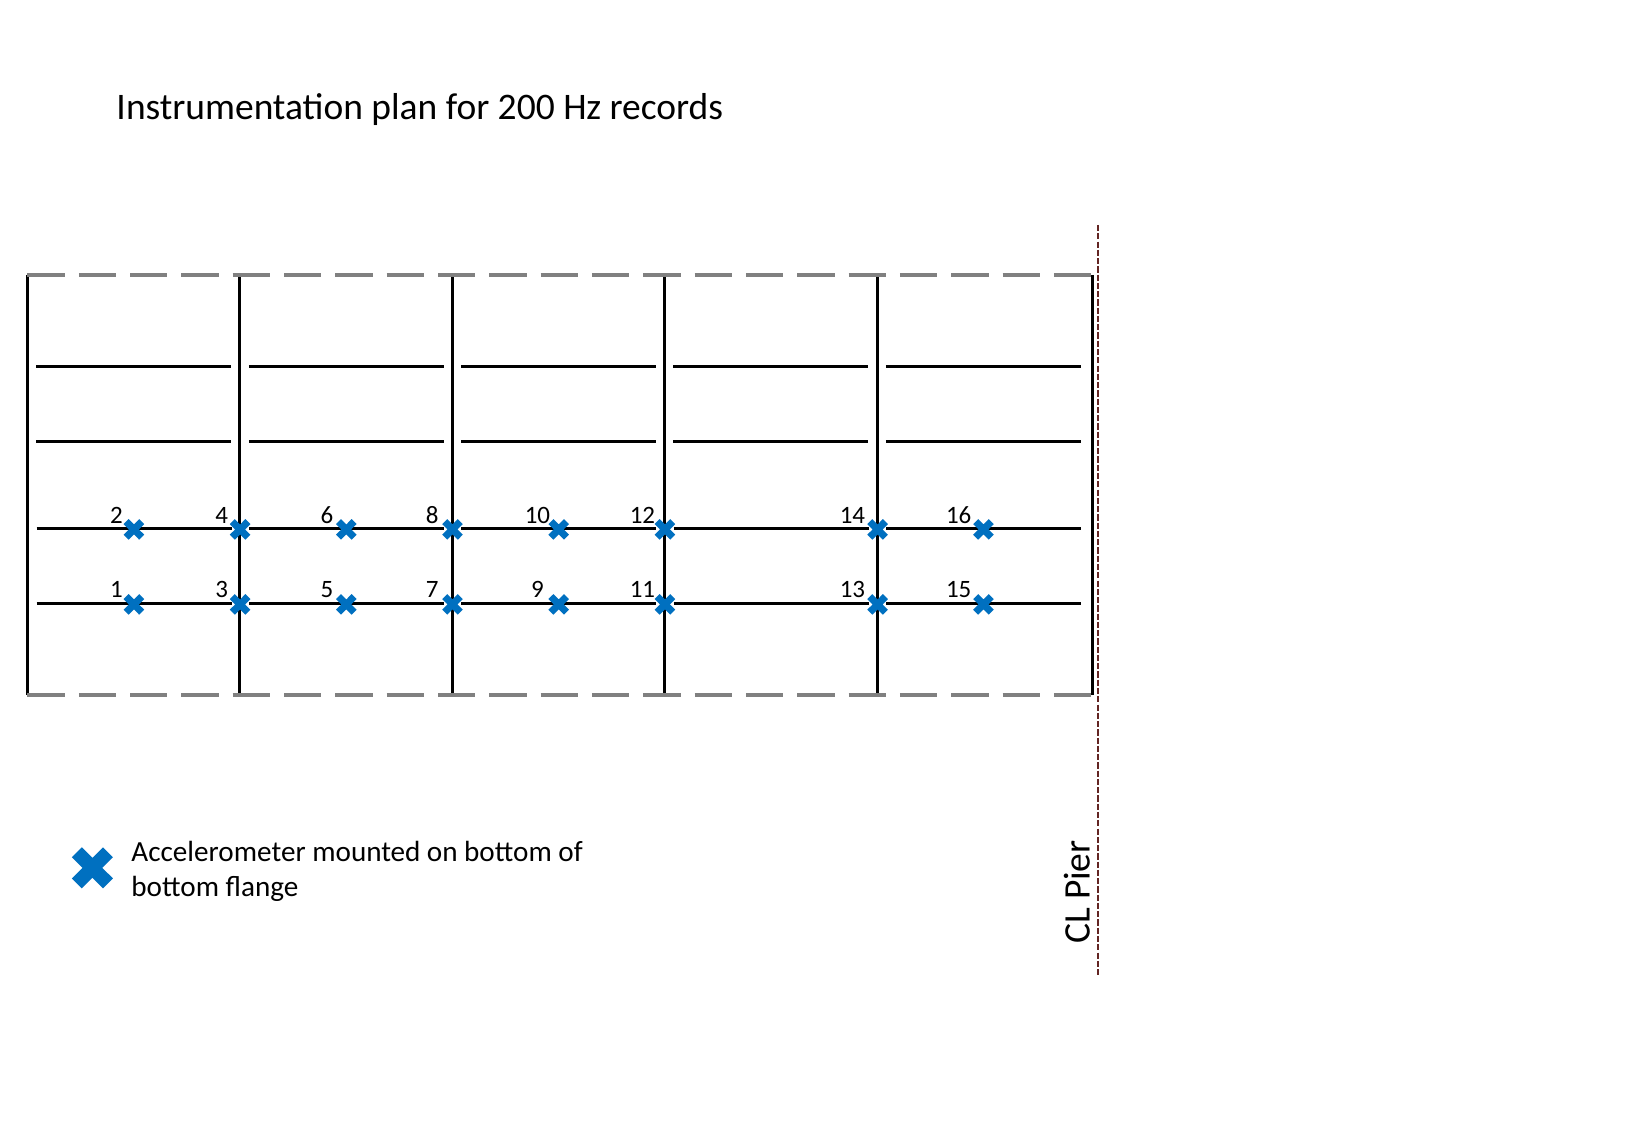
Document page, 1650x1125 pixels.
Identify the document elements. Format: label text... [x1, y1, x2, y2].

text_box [27, 274, 1093, 696]
text_box Instrumentation plan for 200 Hz records [101, 74, 763, 135]
text_box Accelerometer mounted on bottom of bottom flange [116, 824, 628, 910]
text_box [69, 845, 116, 891]
text_box CL Pier [1052, 761, 1093, 974]
